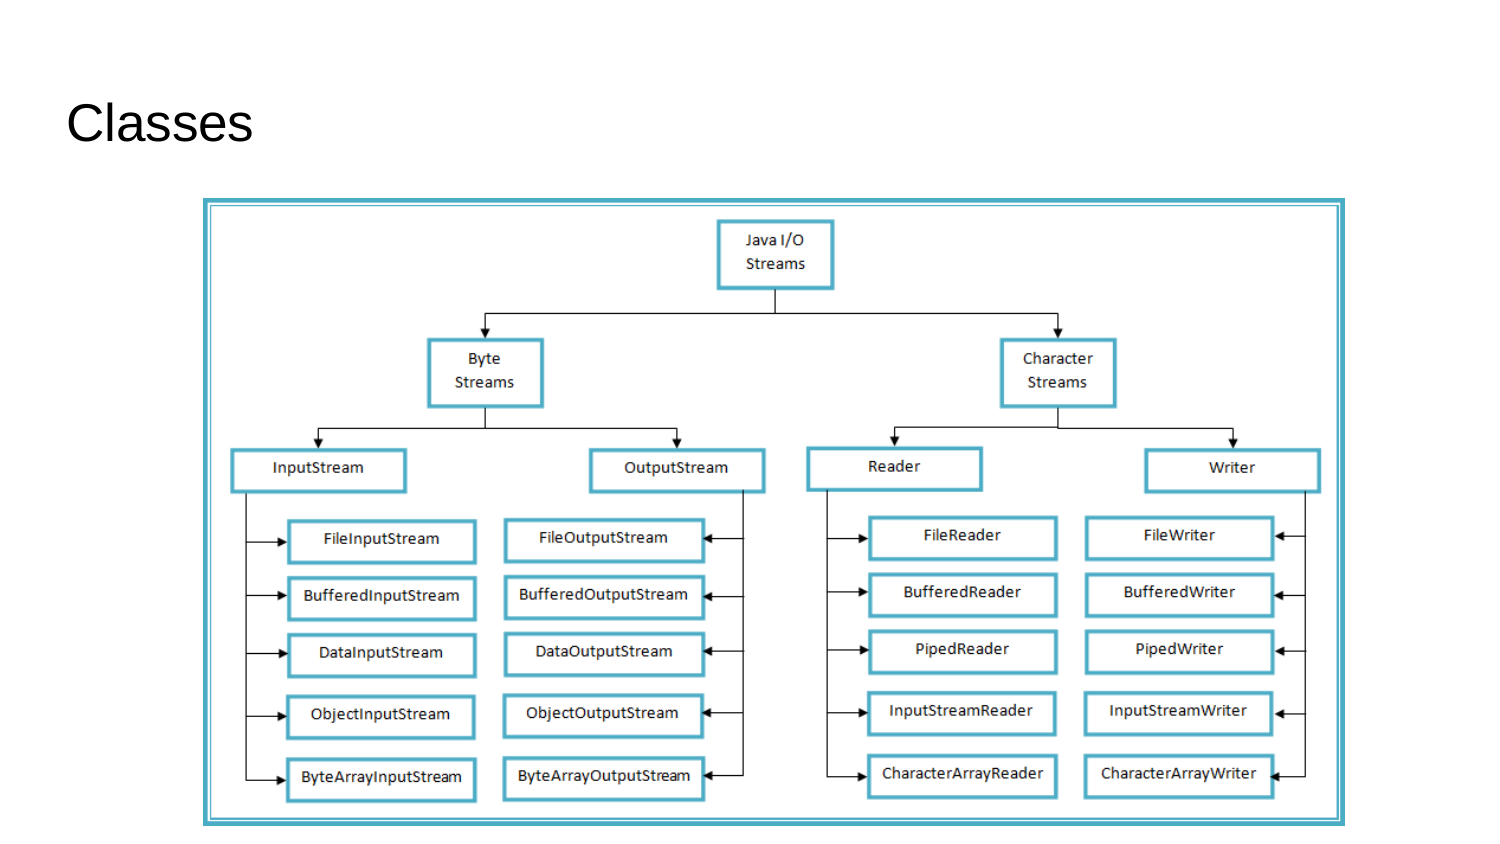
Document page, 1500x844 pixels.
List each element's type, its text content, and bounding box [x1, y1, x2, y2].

picture [202, 198, 1345, 826]
title Classes [51, 72, 1449, 167]
